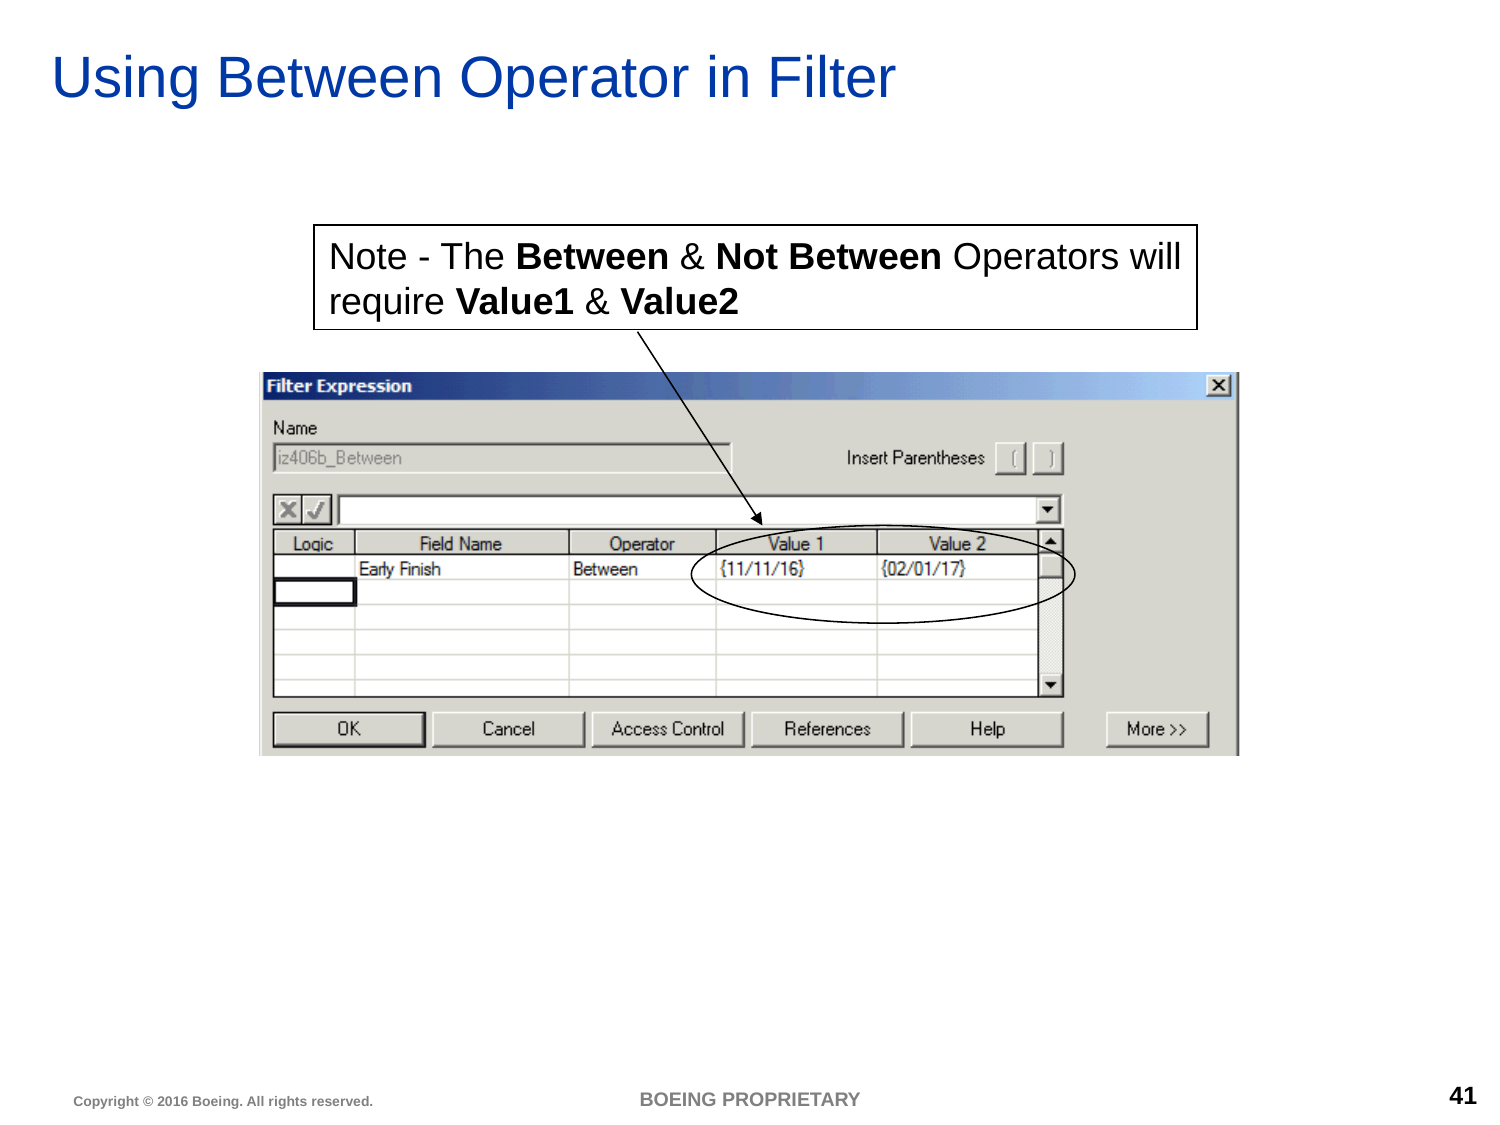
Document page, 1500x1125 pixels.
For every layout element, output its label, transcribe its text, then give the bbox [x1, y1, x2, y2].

slide_number 41 [1088, 1057, 1480, 1112]
title Using Between Operator in Filter [51, 46, 1376, 111]
footer BOEING PROPRIETARY [487, 1044, 1013, 1111]
text_box Note - The Between & Not Between Operators will require Value1 & Value2 [314, 224, 1197, 330]
picture [259, 372, 1241, 756]
